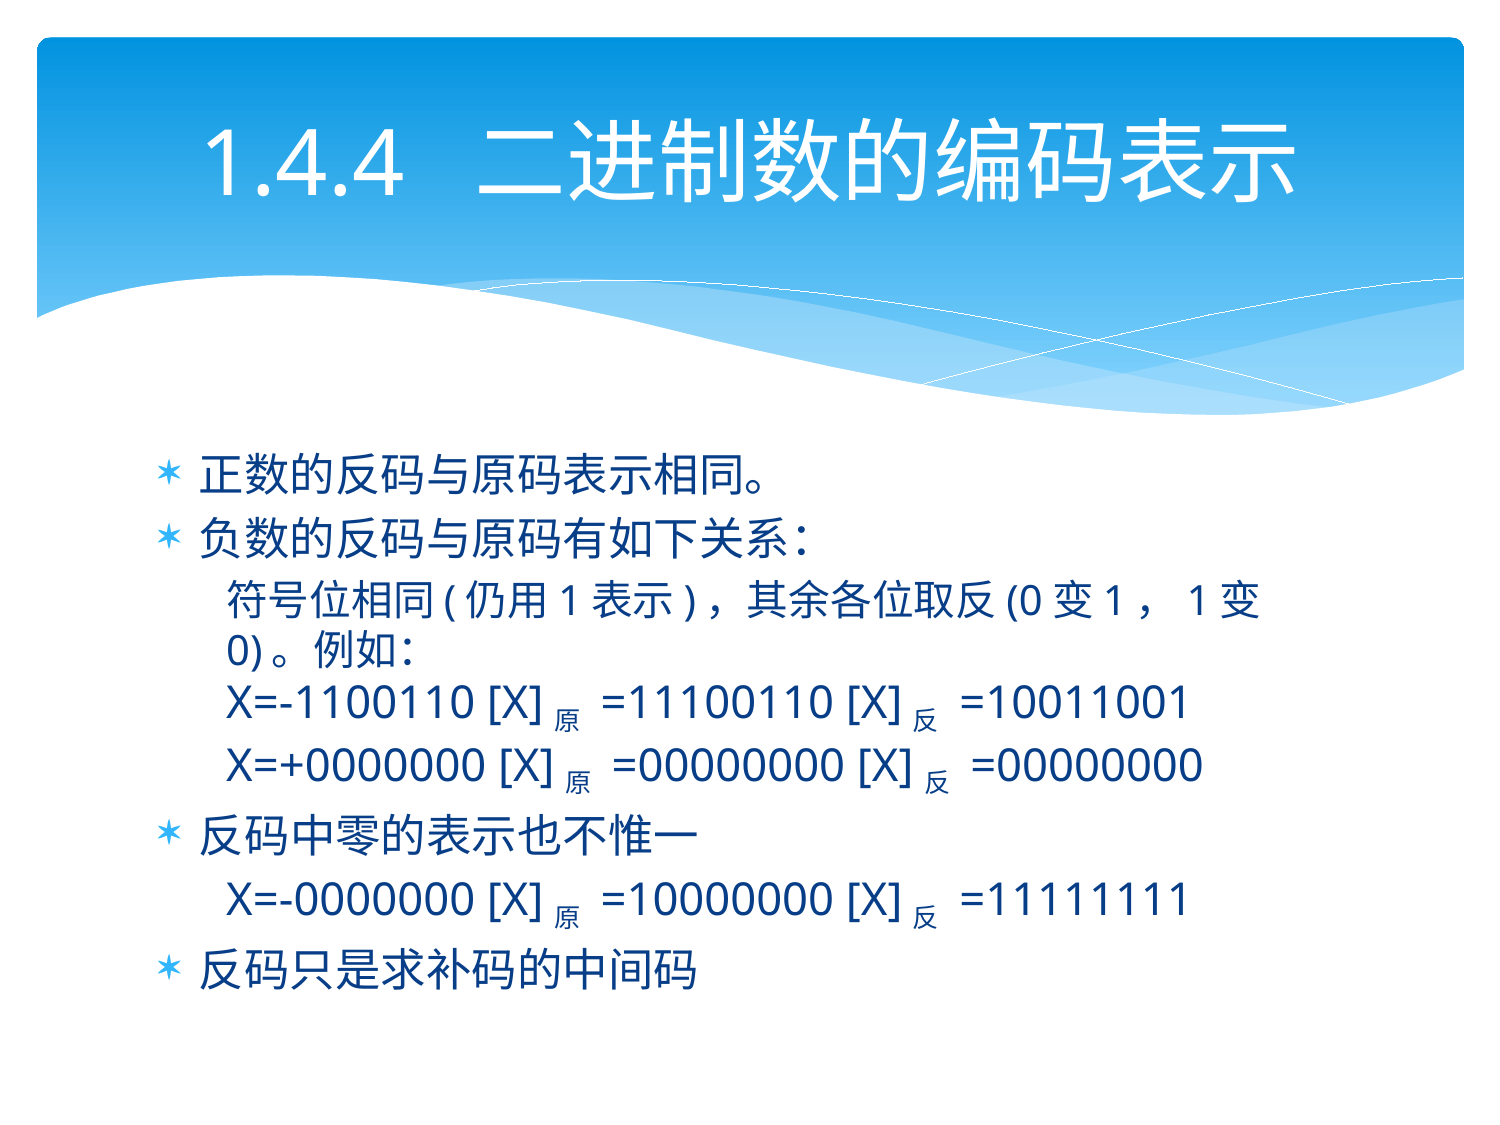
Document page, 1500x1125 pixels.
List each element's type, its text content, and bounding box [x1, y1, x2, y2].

list 正数的反码与原码表示相同。 负数的反码与原码有如下关系： 符号位相同(仍用1表示)，其余各位取反(0变1，1变0)。例如： X=-1100110 [X]原 =11100110 [X]反 =10011001 X=+0000000 [X]原 =00000000 [X]反 =00000000 反码中零的表示也不惟一 X=-0000000 [X]原 =10000000 [X]反 =11111111 反码只是求补码的中间码 [143, 438, 1359, 1005]
title 1.4.4 二进制数的编码表示 [75, 55, 1425, 261]
